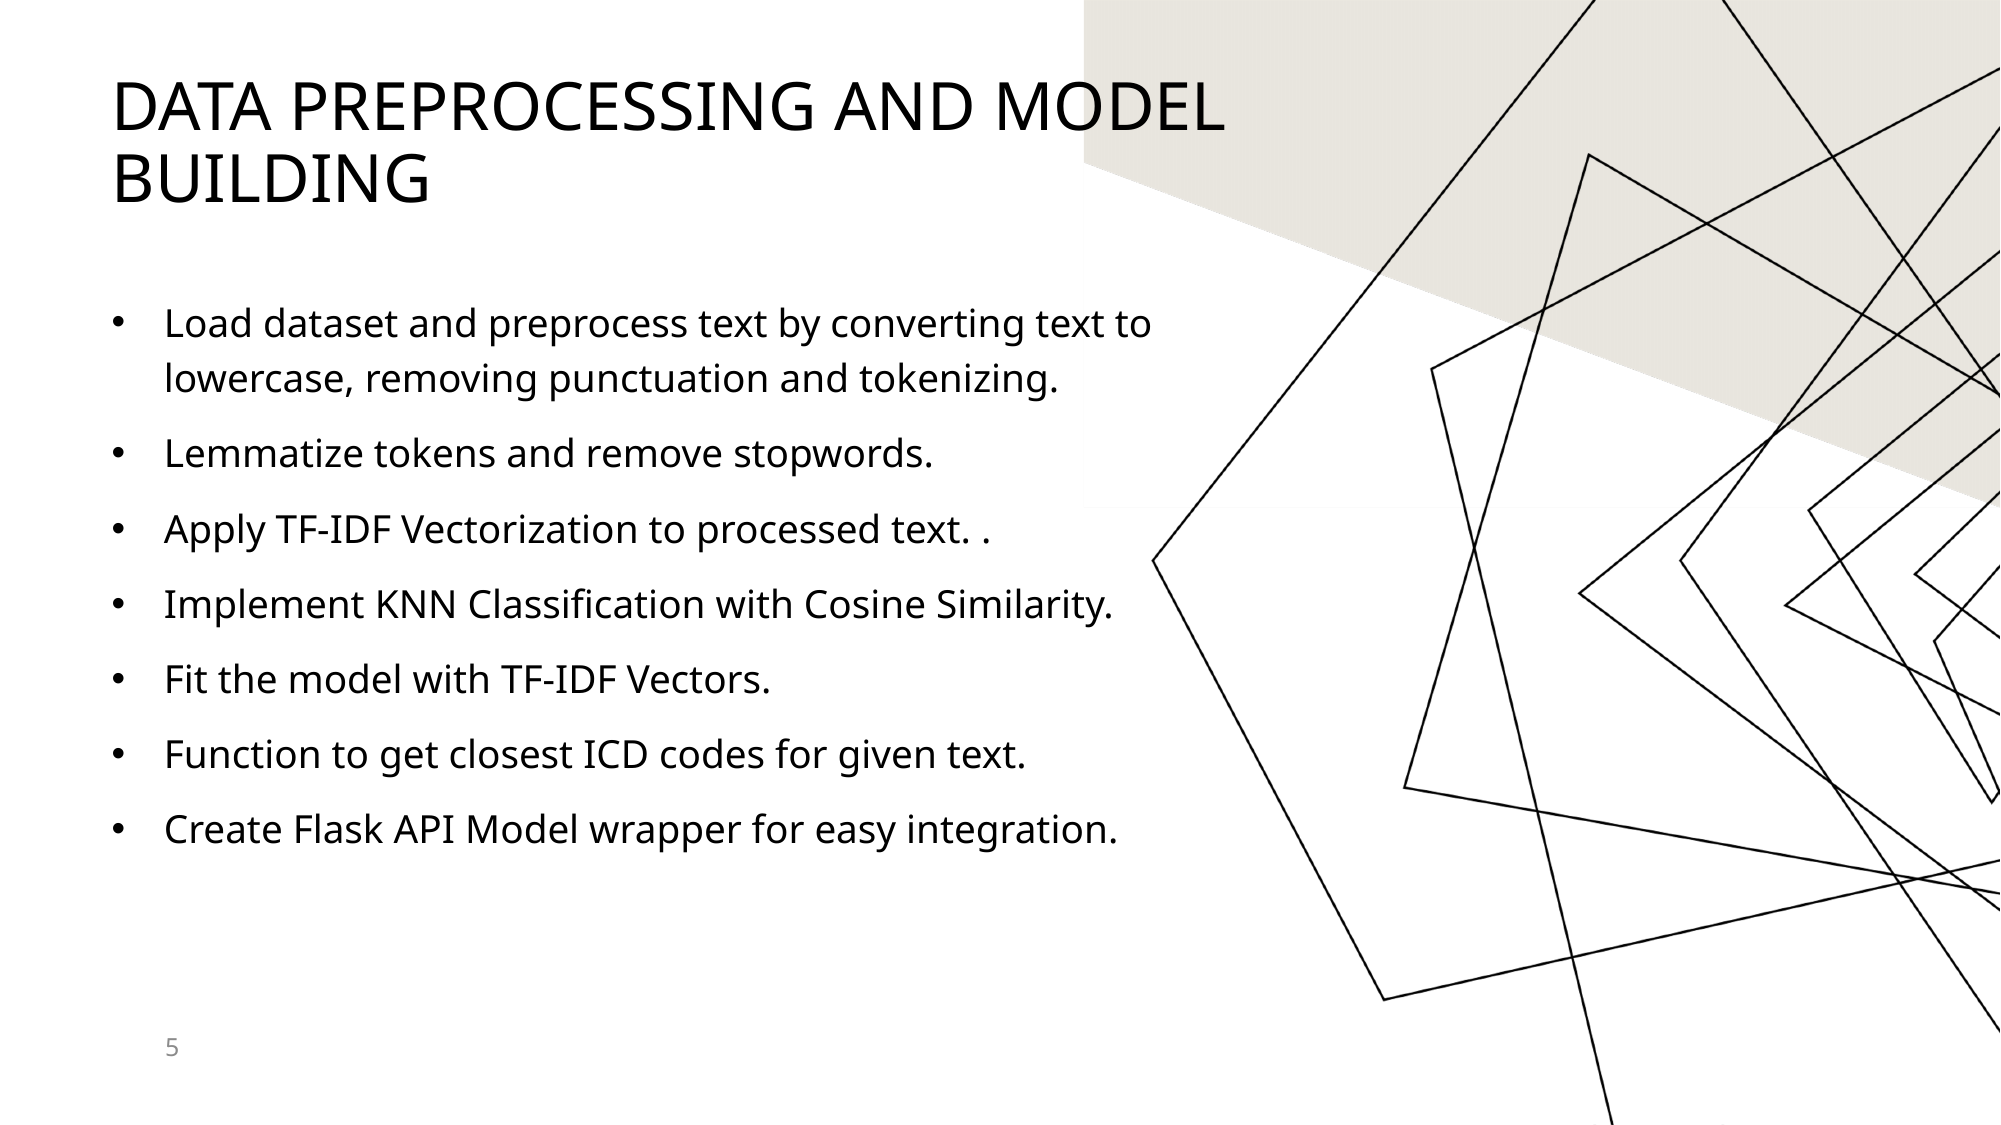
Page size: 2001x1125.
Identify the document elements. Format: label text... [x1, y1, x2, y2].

list Load dataset and preprocess text by converting text to lowercase, removing punctuation and tokenizing. Lemmatize tokens and remove stopwords. Apply TF-IDF Vectorization to processed text. . Implement KNN Classification with Cosine Similarity. Fit the model with TF-IDF Vectors. Function to get closest ICD codes for given text. Create Flask API Model wrapper for easy integration. [96, 281, 1174, 867]
slide_number 5 [150, 1024, 254, 1074]
picture [1083, 0, 2001, 1125]
title Data Preprocessing and model building [96, 0, 1480, 224]
